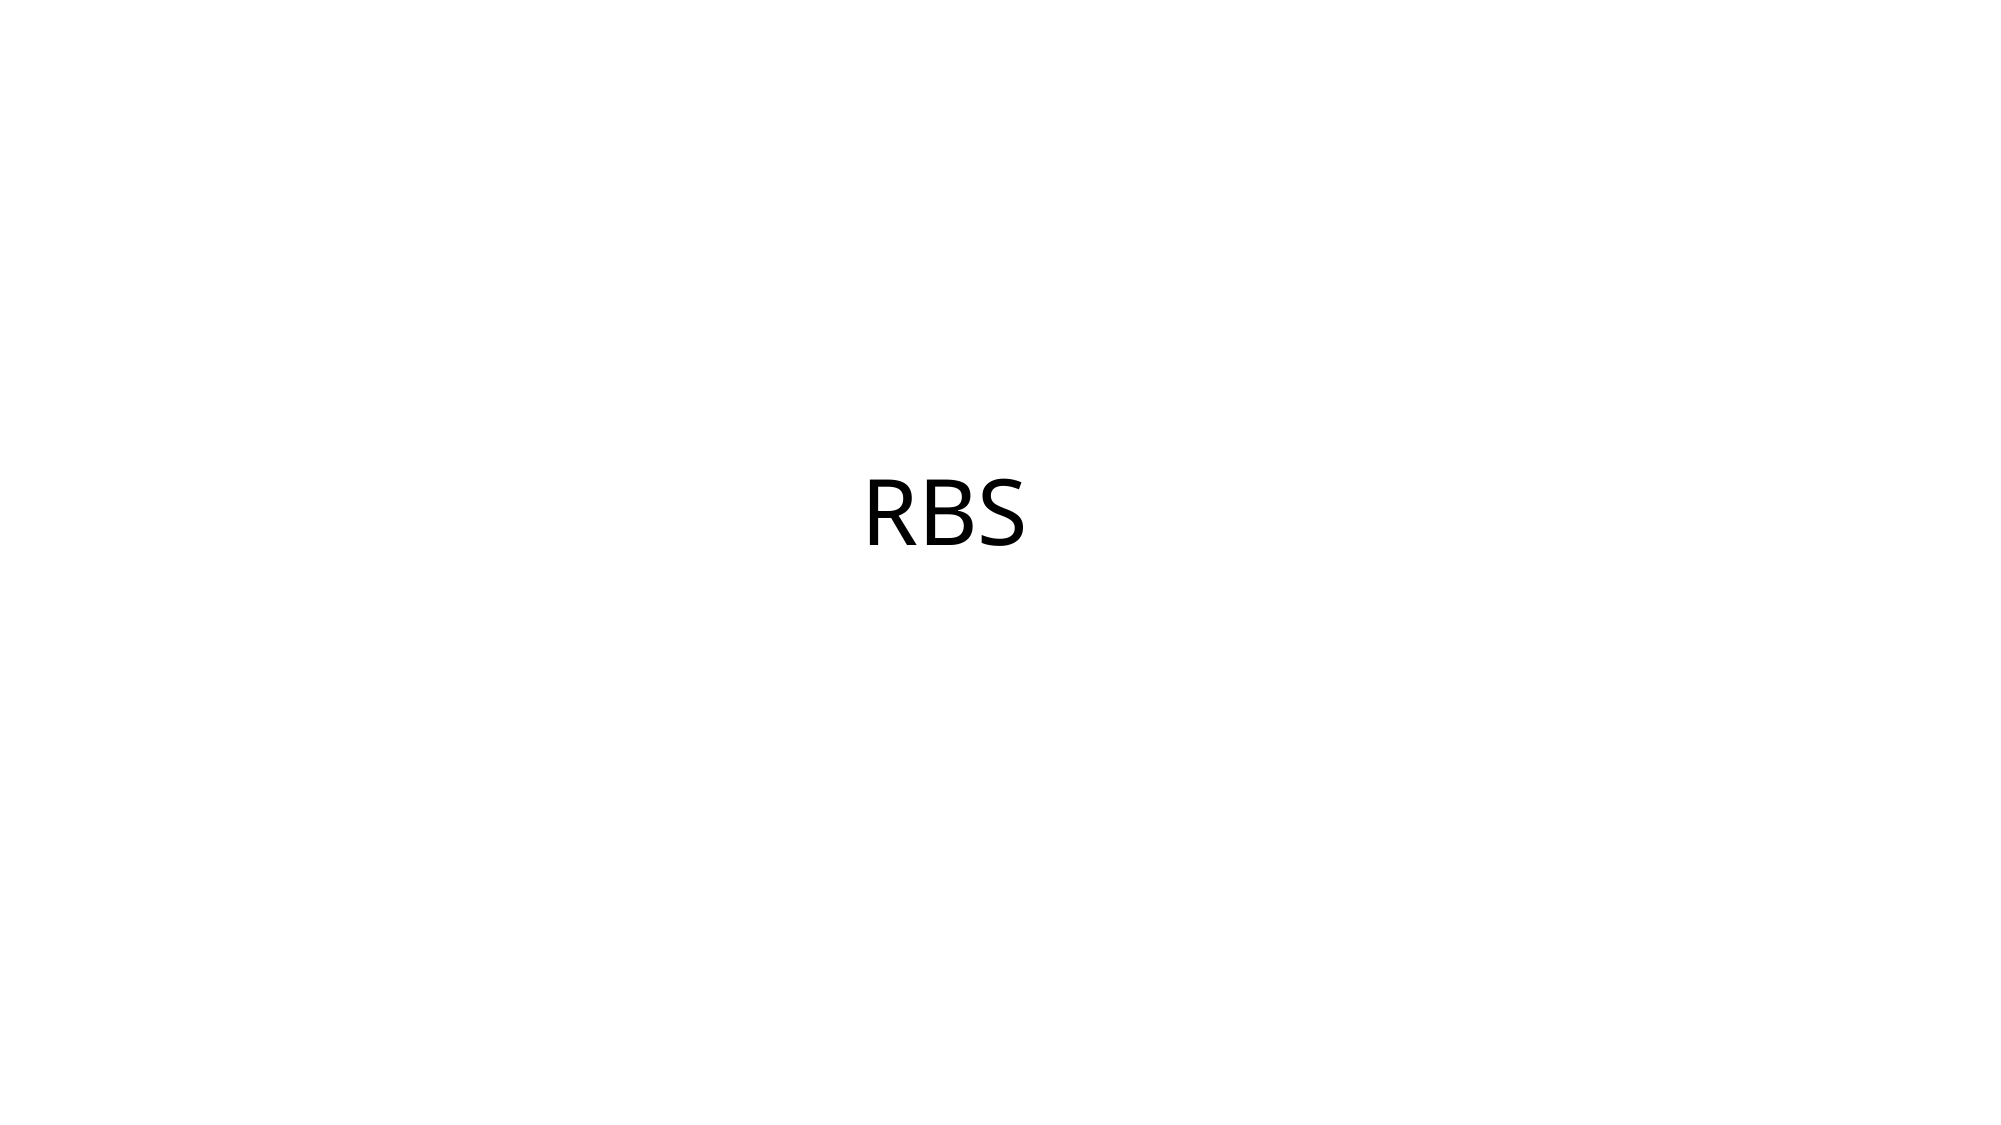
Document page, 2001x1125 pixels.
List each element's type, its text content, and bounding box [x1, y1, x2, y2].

title RBS [96, 407, 1822, 625]
